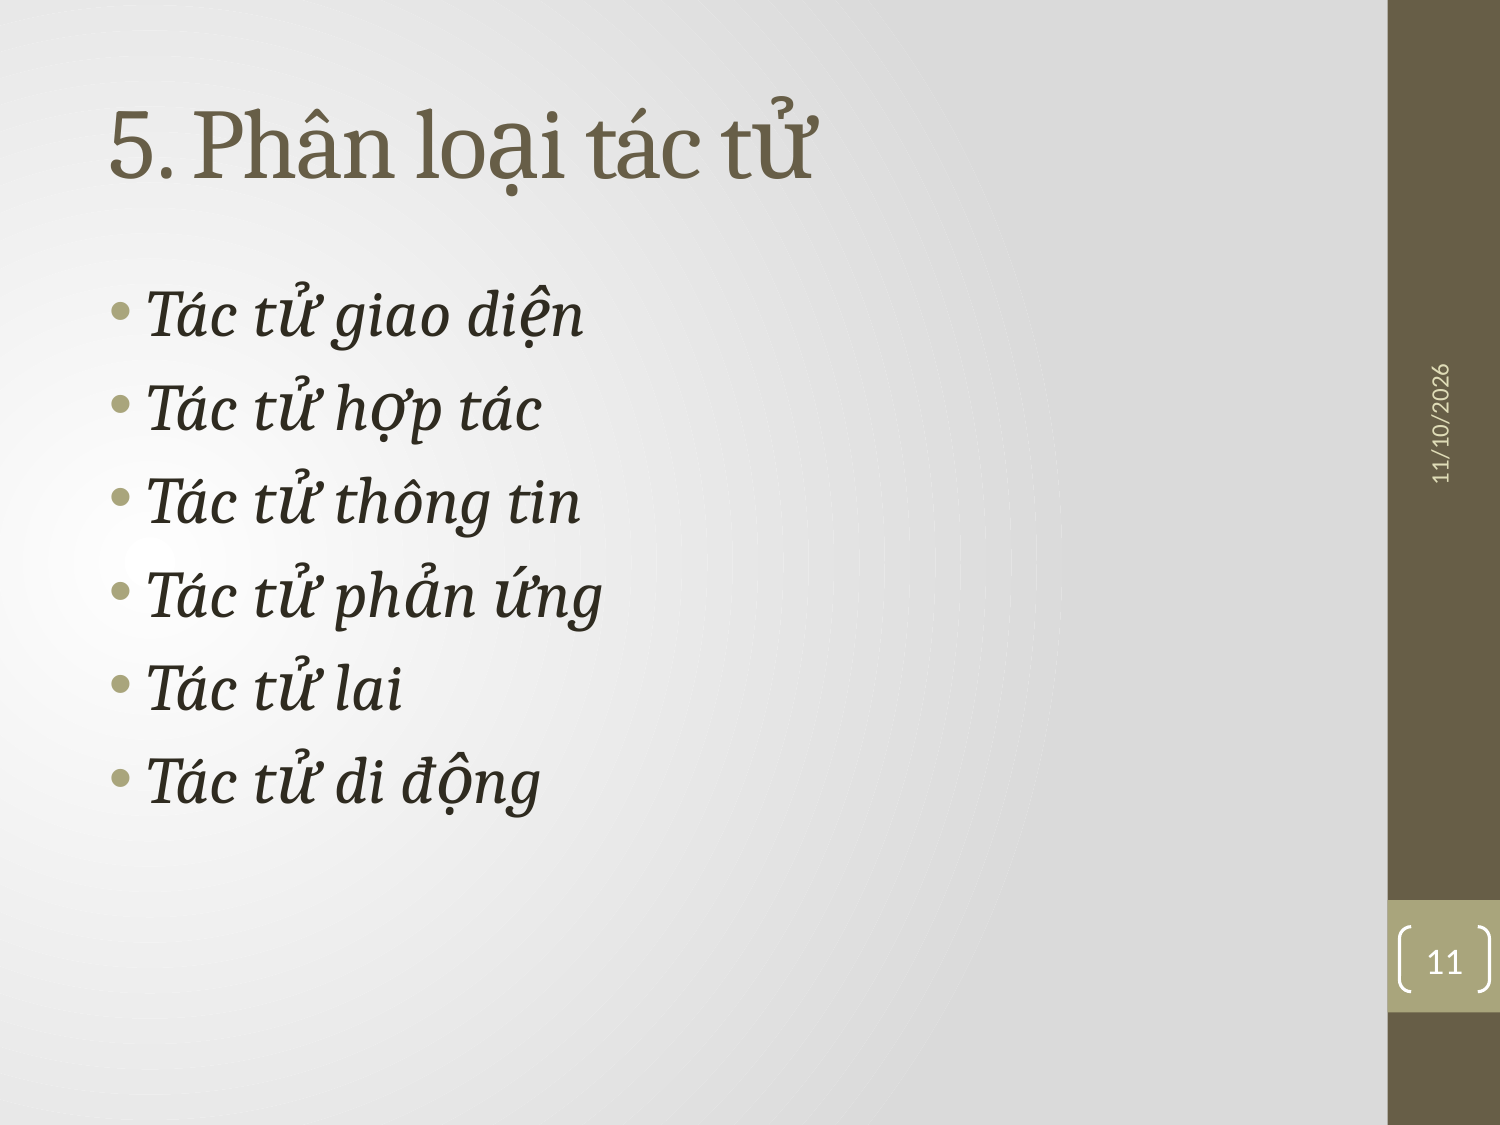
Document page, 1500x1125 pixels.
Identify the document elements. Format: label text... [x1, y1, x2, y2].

title 5. Phân loại tác tử [75, 45, 1325, 233]
list Tác tử giao diện Tác tử hợp tác Tác tử thông tin Tác tử phản ứng Tác tử lai Tác tử di động [75, 262, 1325, 1050]
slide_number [1408, 100, 1469, 501]
slide_number 11 [1397, 925, 1492, 994]
